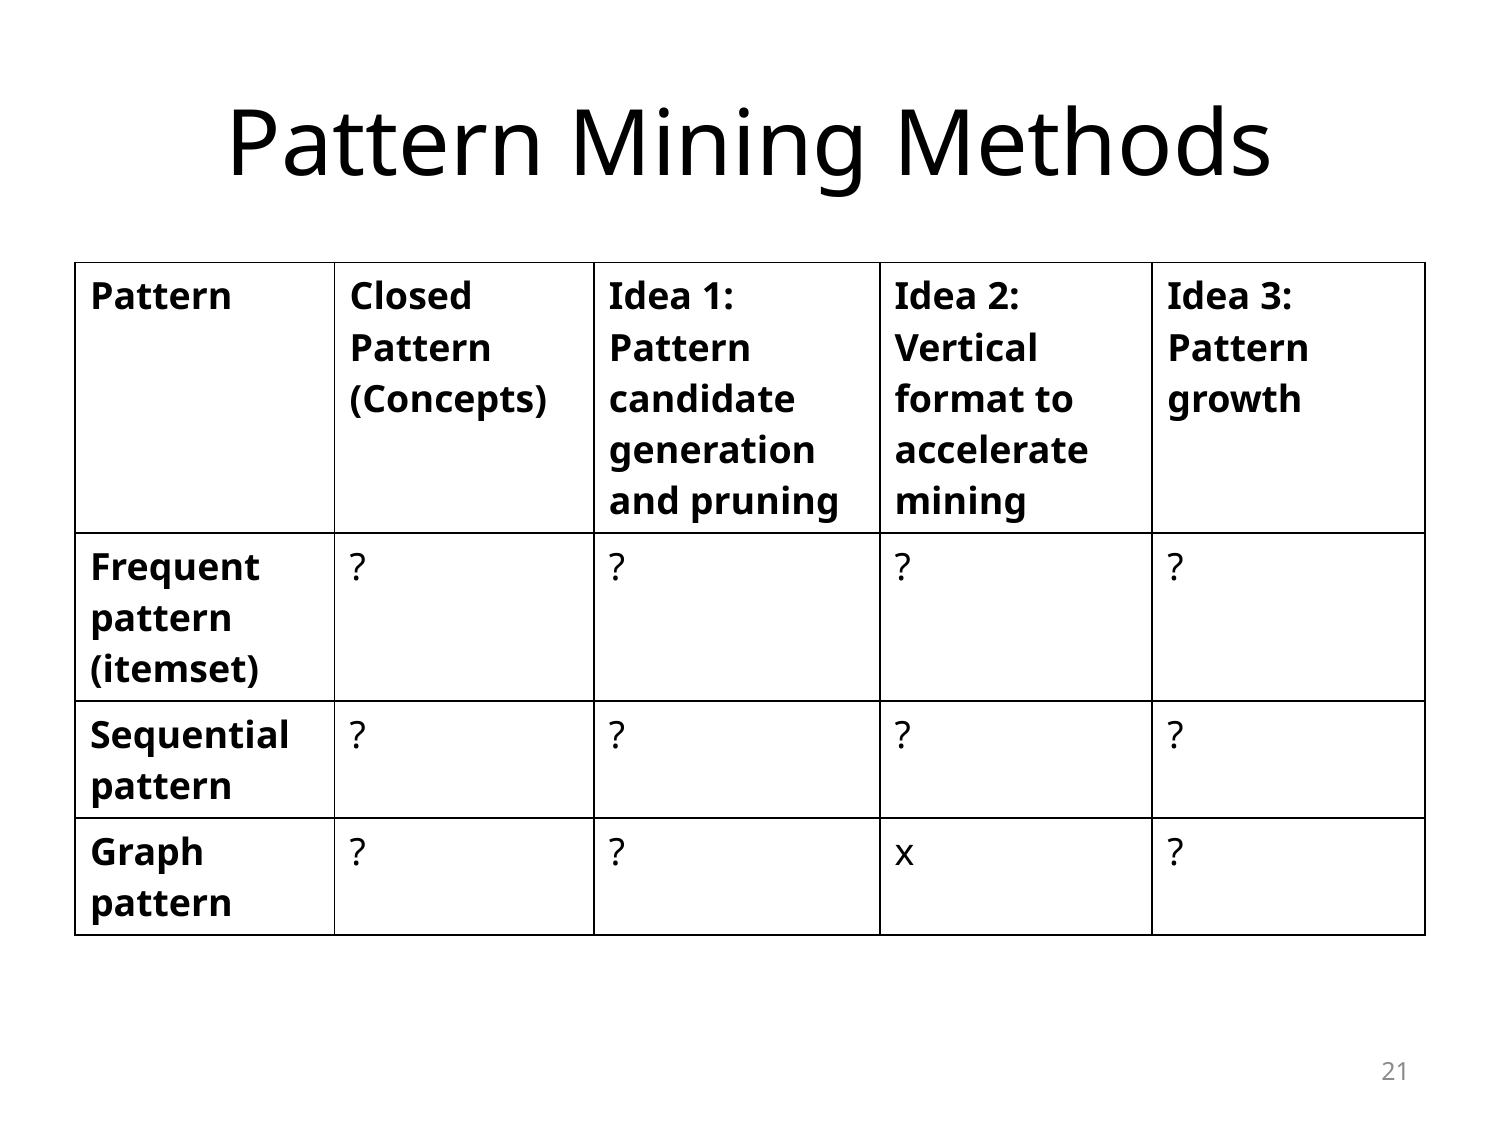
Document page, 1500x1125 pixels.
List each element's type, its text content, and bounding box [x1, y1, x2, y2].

table_cell ? [881, 534, 1151, 700]
table_cell Sequential pattern [76, 702, 334, 817]
table_header Idea 2: Vertical format to accelerate mining [881, 263, 1151, 532]
table_header Idea 1: Pattern candidate generation and pruning [595, 263, 879, 532]
table_cell ? [881, 702, 1151, 817]
table_header Closed Pattern (Concepts) [335, 263, 593, 532]
table_header Idea 3: Pattern growth [1153, 263, 1424, 532]
table_cell ? [335, 702, 593, 817]
table_cell ? [595, 702, 879, 817]
table_cell ? [1153, 819, 1424, 934]
table_cell ? [335, 534, 593, 700]
title Pattern Mining Methods [75, 45, 1425, 233]
table_cell ? [335, 819, 593, 934]
table_cell x [881, 819, 1151, 934]
table_header Pattern [76, 263, 334, 532]
slide_number 21 [1074, 1042, 1425, 1103]
table_cell Graph pattern [76, 819, 334, 934]
table_cell ? [1153, 702, 1424, 817]
table_cell ? [595, 534, 879, 700]
table_cell ? [595, 819, 879, 934]
table_cell ? [1153, 534, 1424, 700]
table_cell Frequent pattern (itemset) [76, 534, 334, 700]
